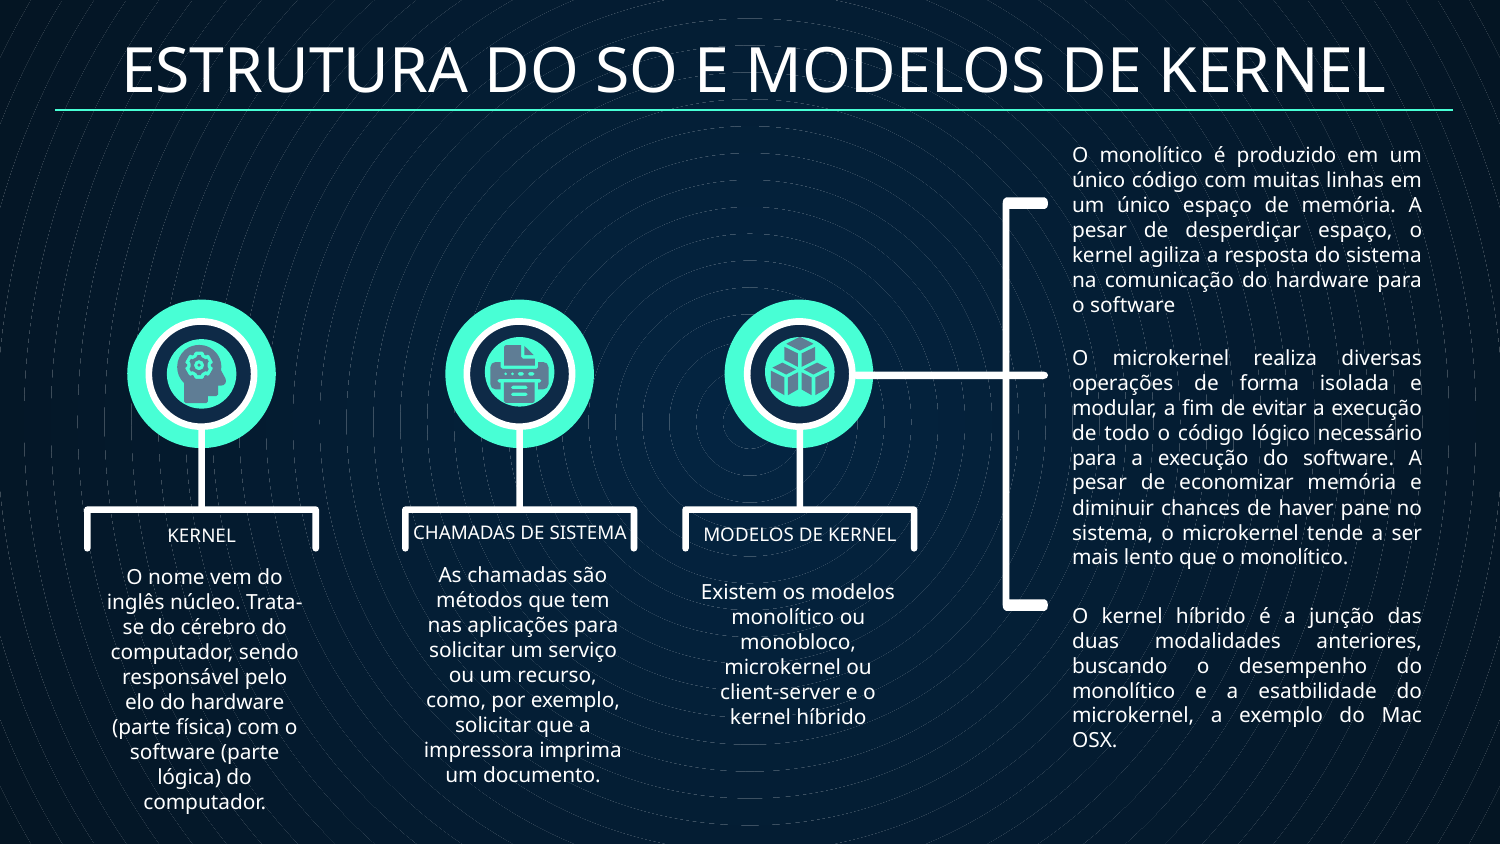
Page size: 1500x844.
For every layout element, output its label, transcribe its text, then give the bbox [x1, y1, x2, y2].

title ESTRUTURA DO SO E MODELOS DE KERNEL [55, 20, 1454, 109]
title CHAMADAS DE SISTEMA [349, 526, 630, 559]
text_box [770, 325, 829, 336]
text_box [852, 371, 1048, 380]
subtitle As chamadas são métodos que tem nas aplicações para solicitar um serviço ou um recurso, como, por exemplo, solicitar que a impressora imprima um documento. [408, 559, 638, 629]
text_box [1002, 197, 1048, 371]
text_box [153, 325, 250, 423]
text_box [471, 325, 568, 423]
text_box [803, 506, 918, 527]
text_box [402, 506, 517, 552]
text_box [145, 318, 258, 430]
text_box [724, 299, 874, 449]
subtitle Existem os modelos monolítico ou monobloco, microkernel ou client-server e o kernel híbrido [683, 563, 913, 647]
title ESTRUTURA DO SO E MODELOS DE KERNEL [55, 115, 1454, 120]
text_box [185, 339, 218, 343]
text_box [84, 506, 199, 552]
text_box [796, 430, 804, 513]
text_box [743, 318, 856, 430]
title KERNEL [31, 529, 372, 562]
text_box [232, 357, 237, 391]
text_box [198, 430, 205, 513]
title MODELOS DE KERNEL [629, 527, 971, 561]
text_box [176, 344, 227, 404]
text_box [682, 506, 797, 527]
text_box [522, 506, 638, 527]
text_box [500, 337, 539, 343]
text_box [463, 318, 576, 430]
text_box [770, 336, 830, 396]
text_box [127, 299, 276, 449]
text_box [204, 506, 320, 552]
subtitle O microkernel realiza diversas operações de forma isolada e modular, a fim de evitar a execução de todo o código lógico necessário para a execução do software. A pesar de economizar memória e diminuir chances de haver pane no sistema, o microkernel tende a ser mais lento que o monolítico. [1057, 329, 1438, 412]
text_box [166, 357, 171, 391]
text_box [445, 299, 594, 449]
subtitle O monolítico é produzido em um único código com muitas linhas em um único espaço de memória. A pesar de desperdiçar espaço, o kernel agiliza a resposta do sistema na comunicação do hardware para o software [1057, 126, 1438, 209]
text_box [784, 403, 816, 407]
text_box [516, 430, 523, 513]
subtitle O nome vem do inglês núcleo. Trata-se do cérebro do computador, sendo responsável pelo elo do hardware (parte física) com o software (parte lógica) do computador. [90, 562, 319, 632]
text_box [490, 344, 549, 404]
text_box [1002, 380, 1048, 611]
text_box [751, 340, 848, 423]
subtitle O kernel híbrido é a junção das duas modalidades anteriores, buscando o desempenho do monolítico e a esatbilidade do microkernel, a exemplo do Mac OSX. [1057, 587, 1438, 670]
